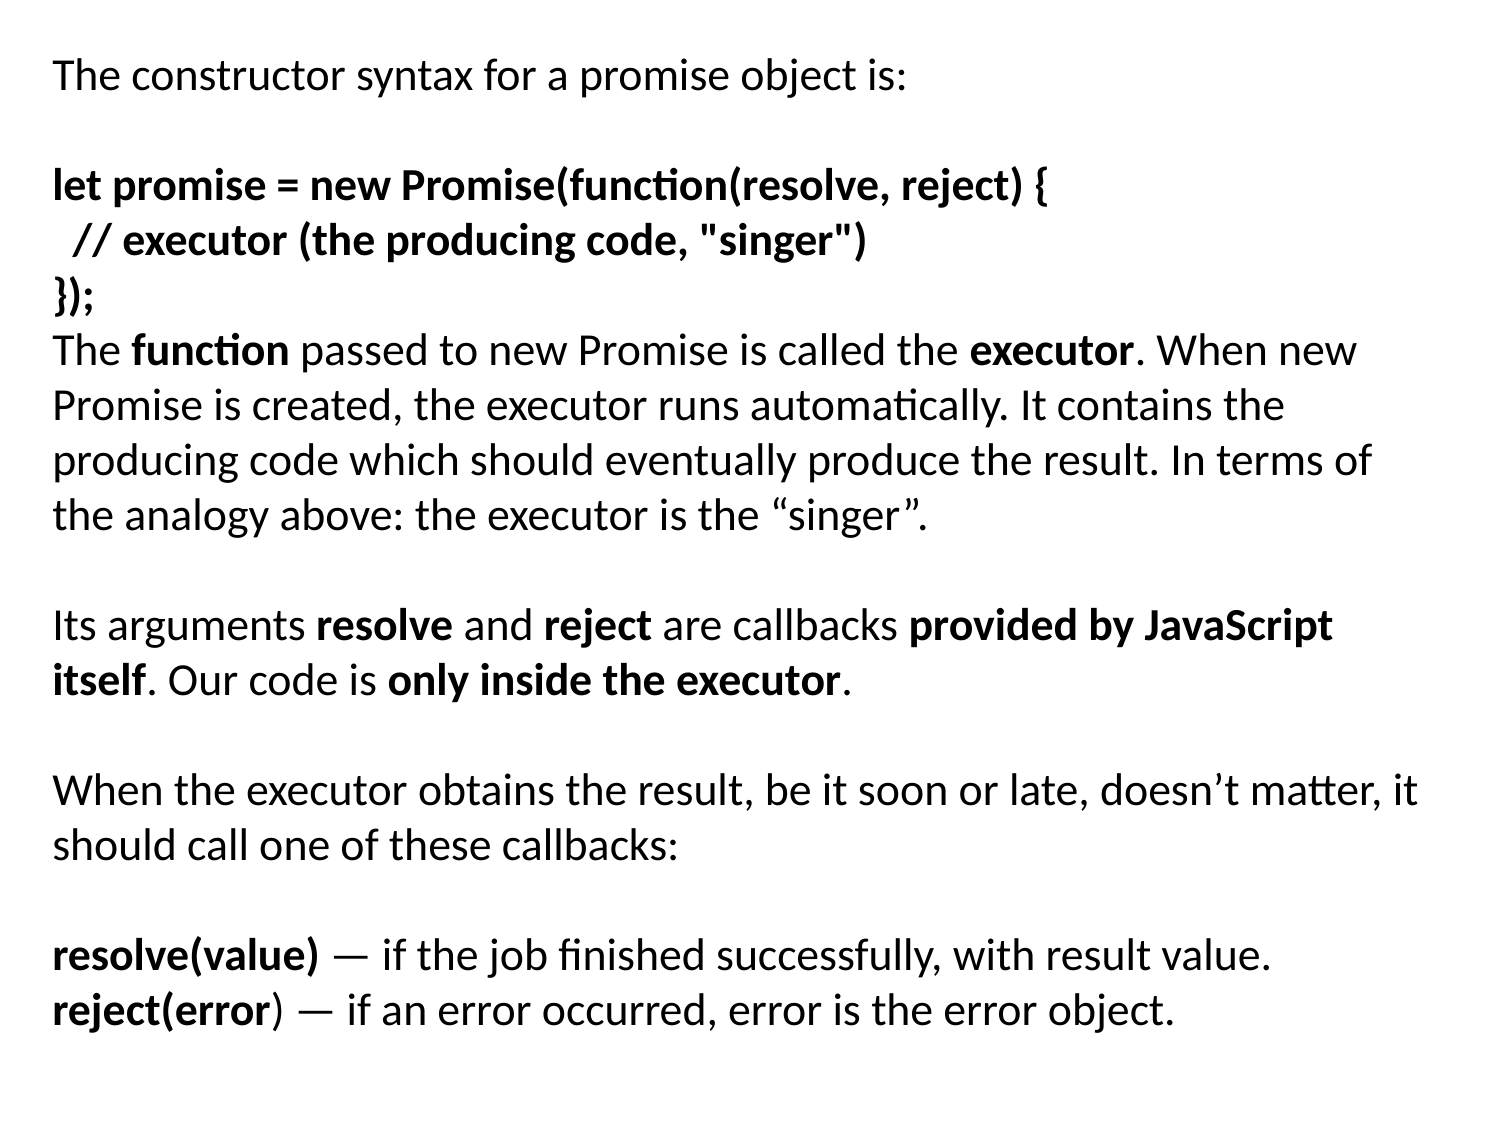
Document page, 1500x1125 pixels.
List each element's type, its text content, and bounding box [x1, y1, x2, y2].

text_box The constructor syntax for a promise object is: let promise = new Promise(function(resolve, reject) { // executor (the producing code, "singer") }); The function passed to new Promise is called the executor. When new Promise is created, the executor runs automatically. It contains the producing code which should eventually produce the result. In terms of the analogy above: the executor is the “singer”. Its arguments resolve and reject are callbacks provided by JavaScript itself. Our code is only inside the executor. When the executor obtains the result, be it soon or late, doesn’t matter, it should call one of these callbacks: resolve(value) — if the job finished successfully, with result value. reject(error) — if an error occurred, error is the error object. [37, 37, 1438, 1042]
